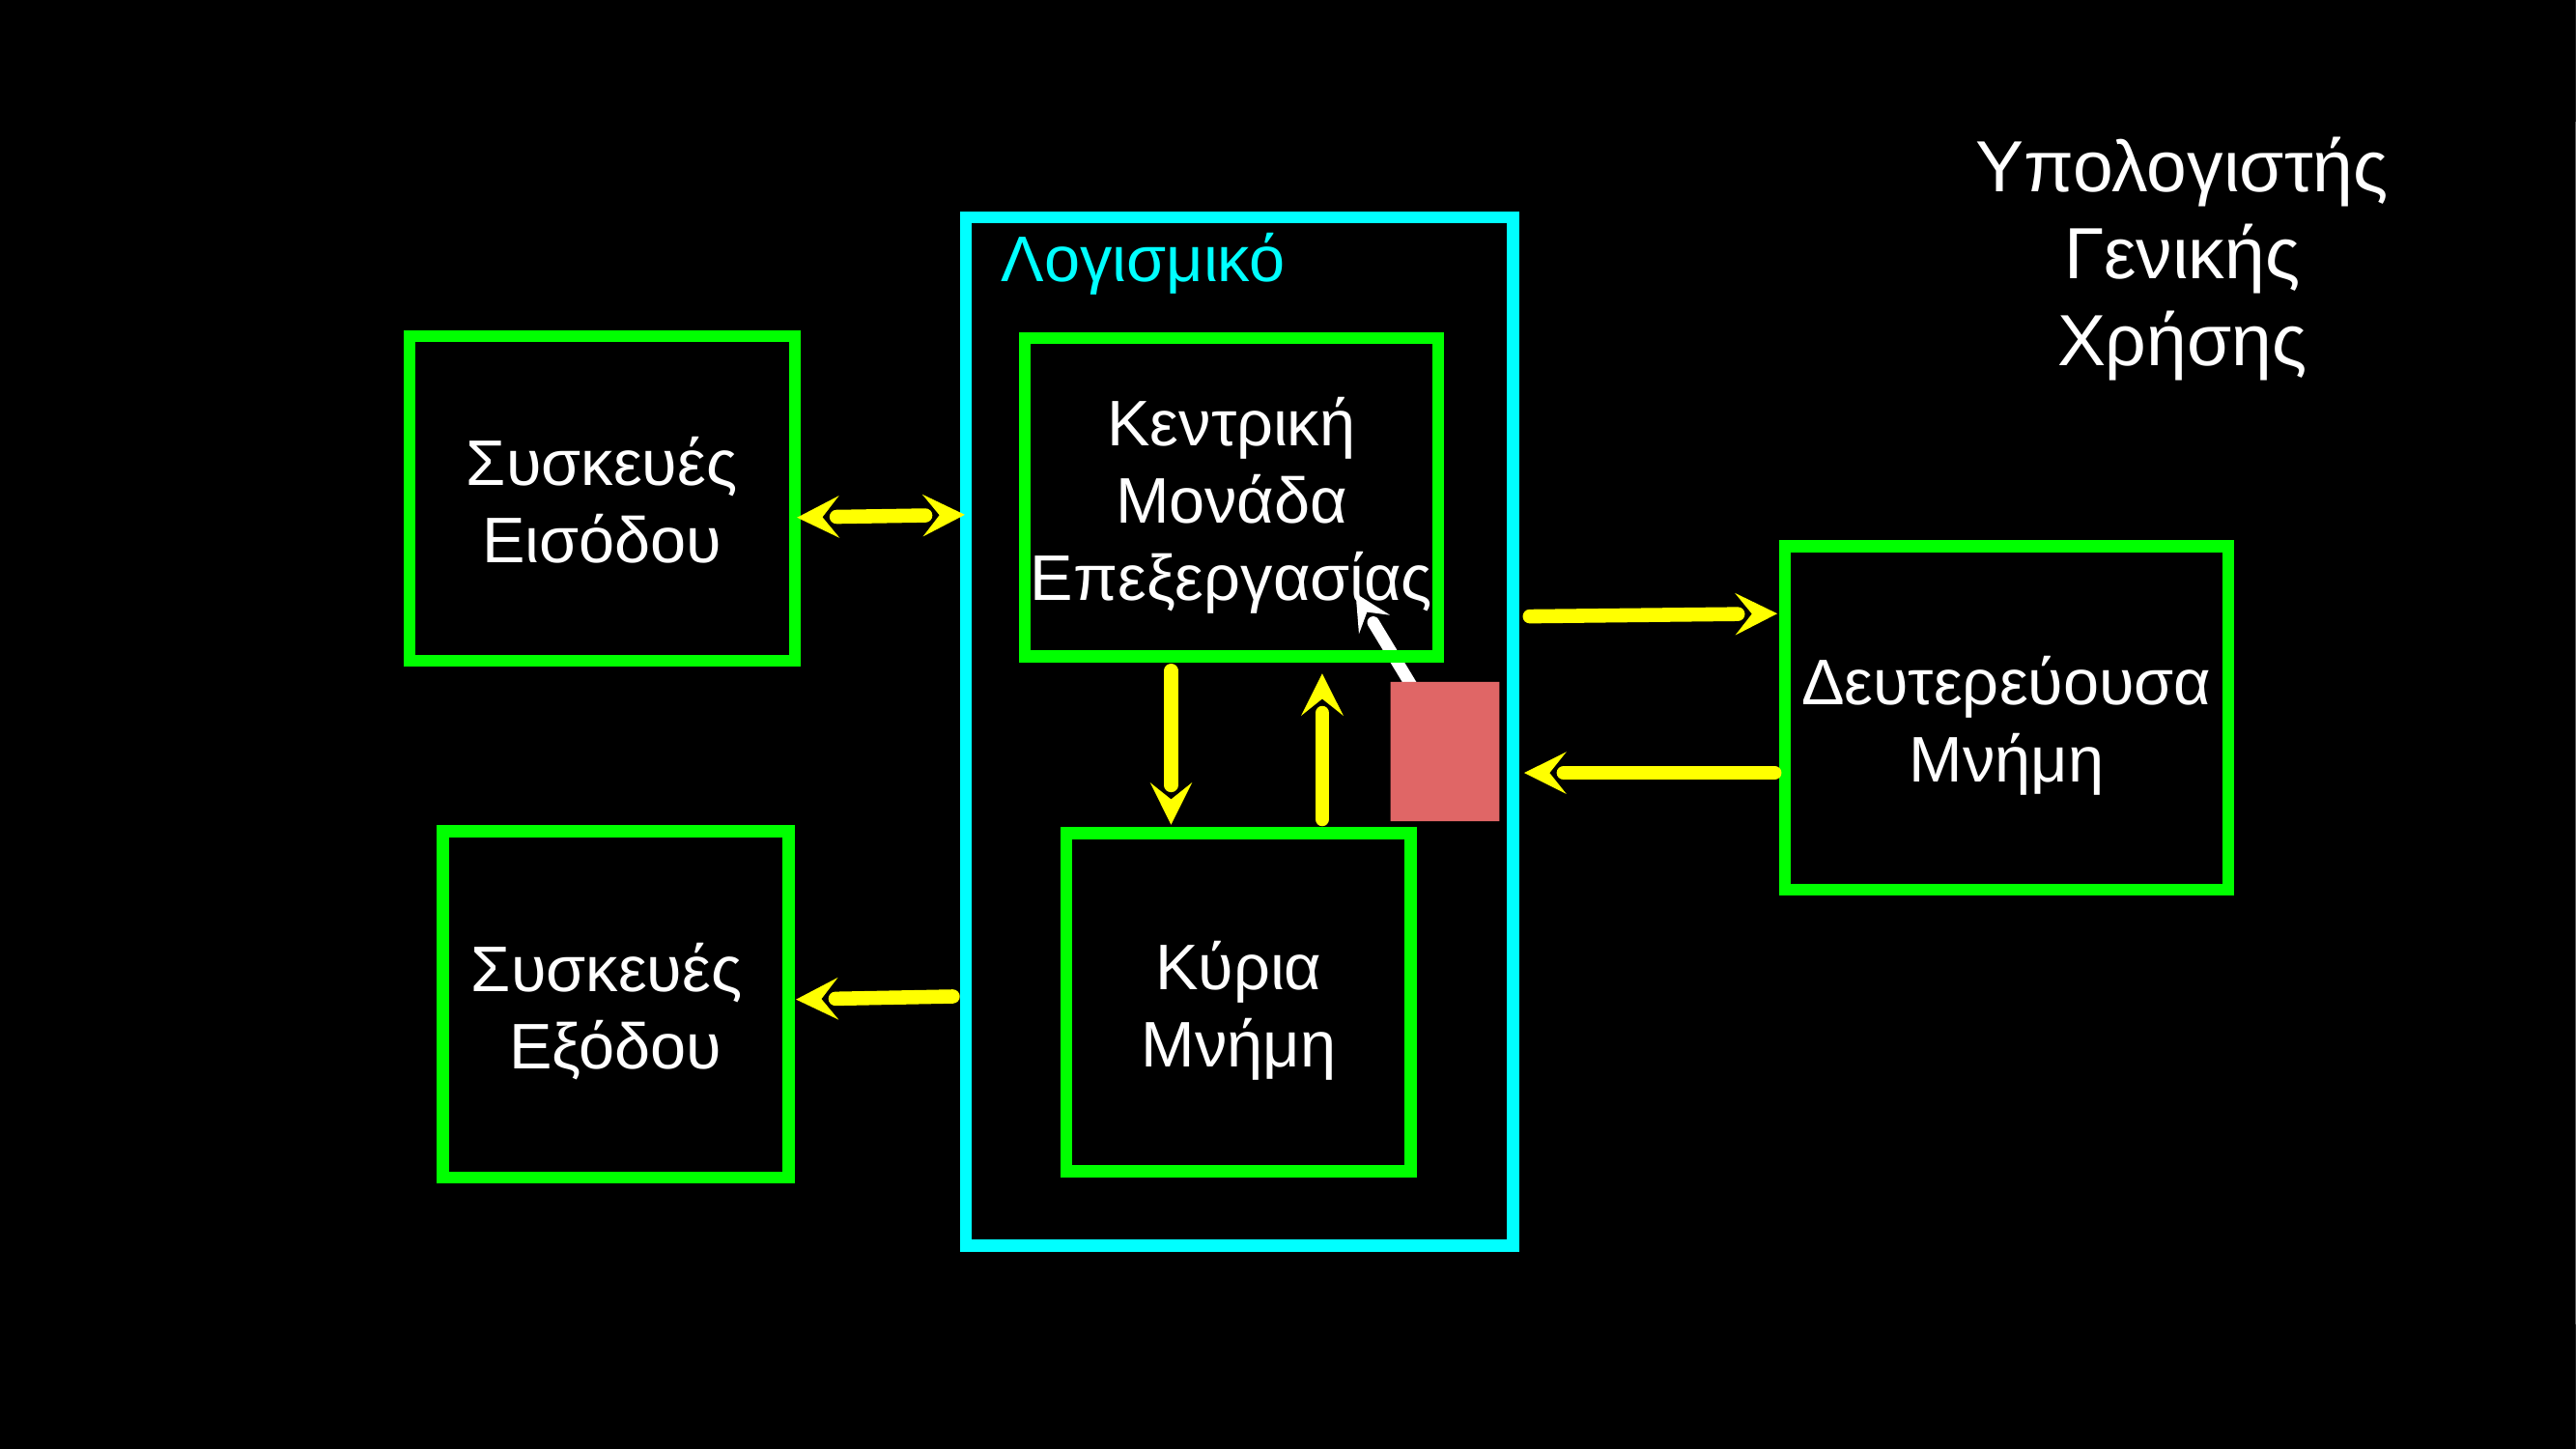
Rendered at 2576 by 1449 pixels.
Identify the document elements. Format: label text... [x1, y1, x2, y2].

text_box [795, 996, 953, 1000]
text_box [796, 514, 966, 519]
text_box Κύρια Μνήμη [1066, 833, 1411, 1172]
text_box Υπολογιστής Γενικής Χρήσης [1970, 113, 2394, 387]
text_box Κεντρική Μονάδα Επεξεργασίας [1025, 338, 1439, 657]
text_box Δευτερεύουσα Μνήμη [1784, 546, 2228, 890]
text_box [1529, 612, 1778, 617]
text_box [1390, 681, 1500, 822]
text_box Λογισμικό [965, 217, 1514, 1246]
text_box Συσκευές Εξόδου [442, 831, 789, 1178]
text_box Συσκευές Εισόδου [409, 336, 795, 661]
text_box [1355, 593, 1486, 800]
